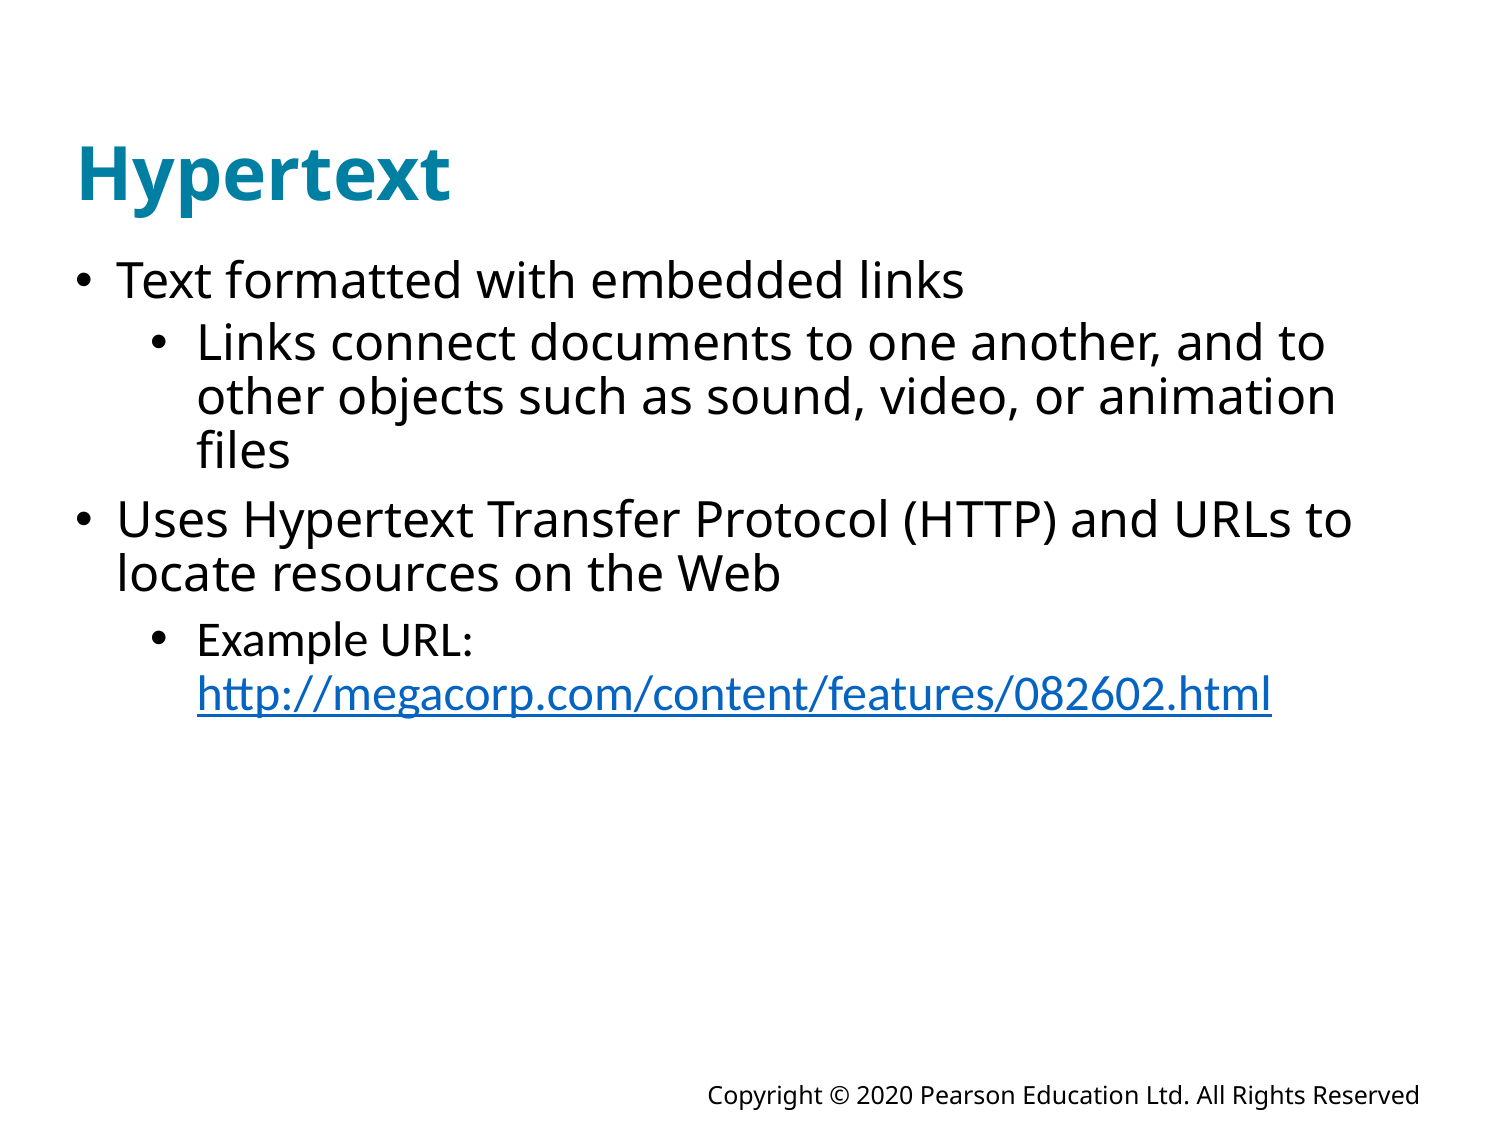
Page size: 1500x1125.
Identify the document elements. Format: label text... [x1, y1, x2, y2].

list Example U R L: http://megacorp.com/content/features/082602.html [75, 613, 1425, 761]
list Text formatted with embedded links Links connect documents to one another, and to other objects such as sound, video, or animation files Uses Hypertext Transfer Protocol (H T T P) and U R L s to locate resources on the Web [75, 255, 1425, 606]
title Hypertext [75, 35, 1425, 216]
